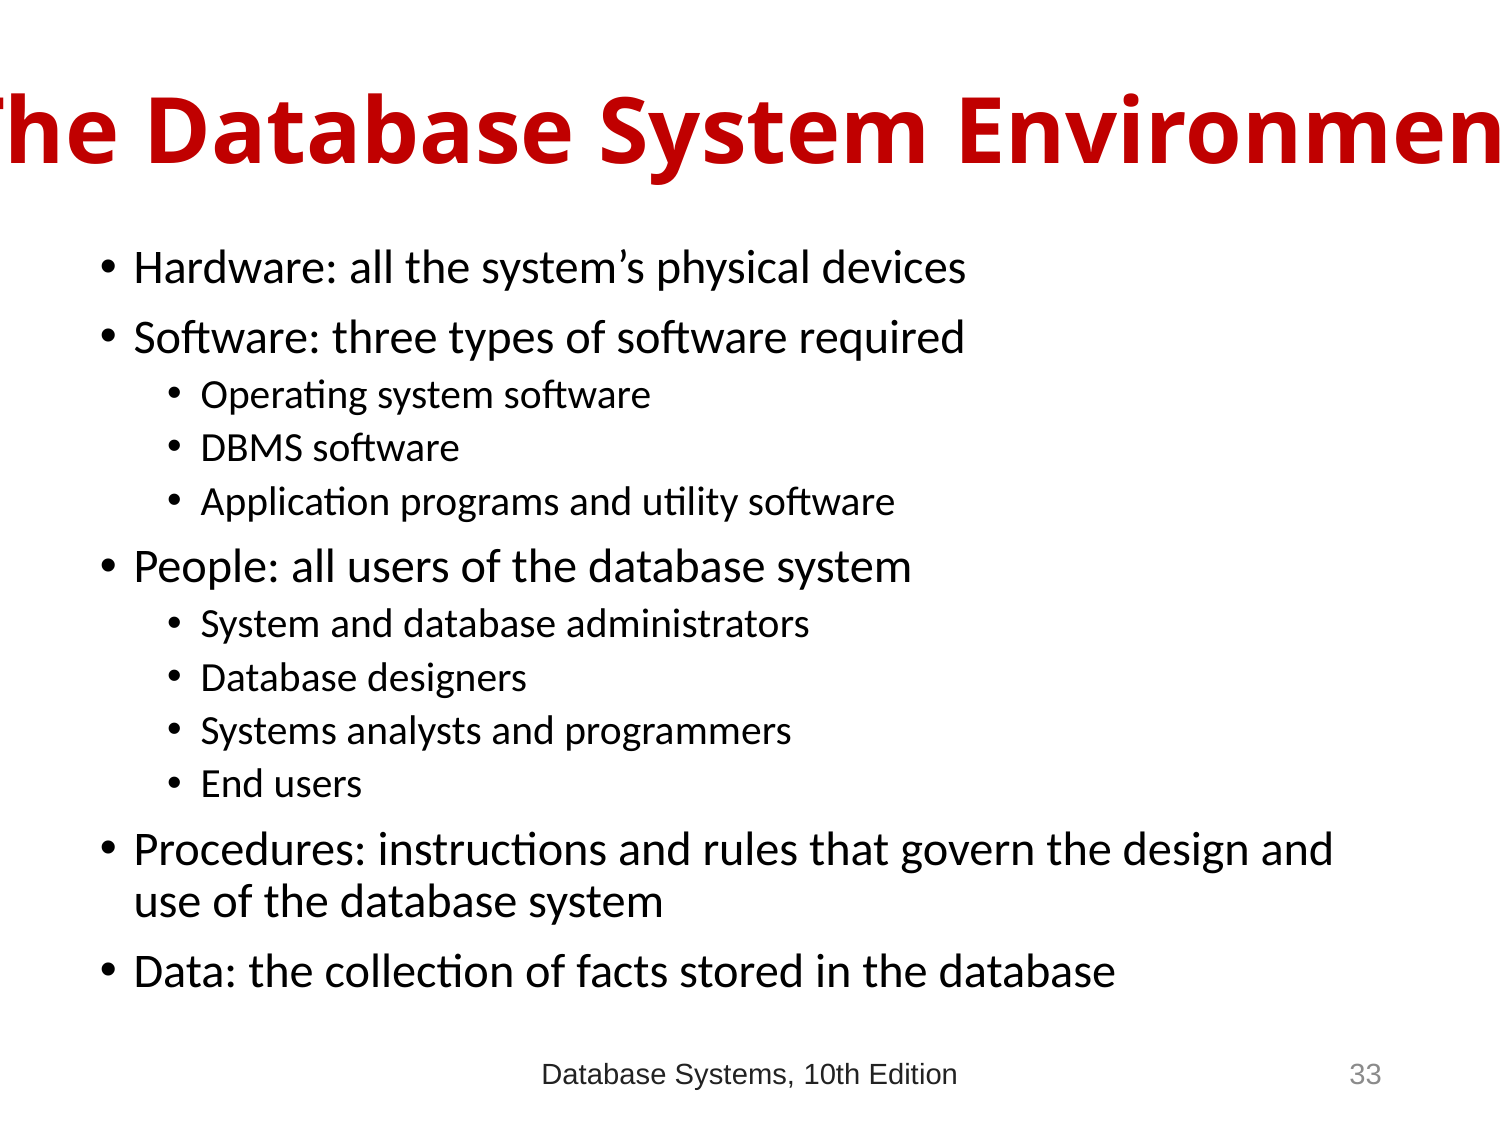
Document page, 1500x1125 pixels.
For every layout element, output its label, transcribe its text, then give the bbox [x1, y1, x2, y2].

footer Database Systems, 10th Edition [496, 1042, 1004, 1103]
title The Database System Environment [0, 59, 1500, 208]
slide_number 33 [1059, 1042, 1397, 1103]
list Hardware: all the system’s physical devices Software: three types of software required Operating system software DBMS software Application programs and utility software People: all users of the database system System and database administrators Database designers Systems analysts and programmers End users Procedures: instructions and rules that govern the design and use of the database system Data: the collection of facts stored in the database [84, 234, 1402, 1014]
